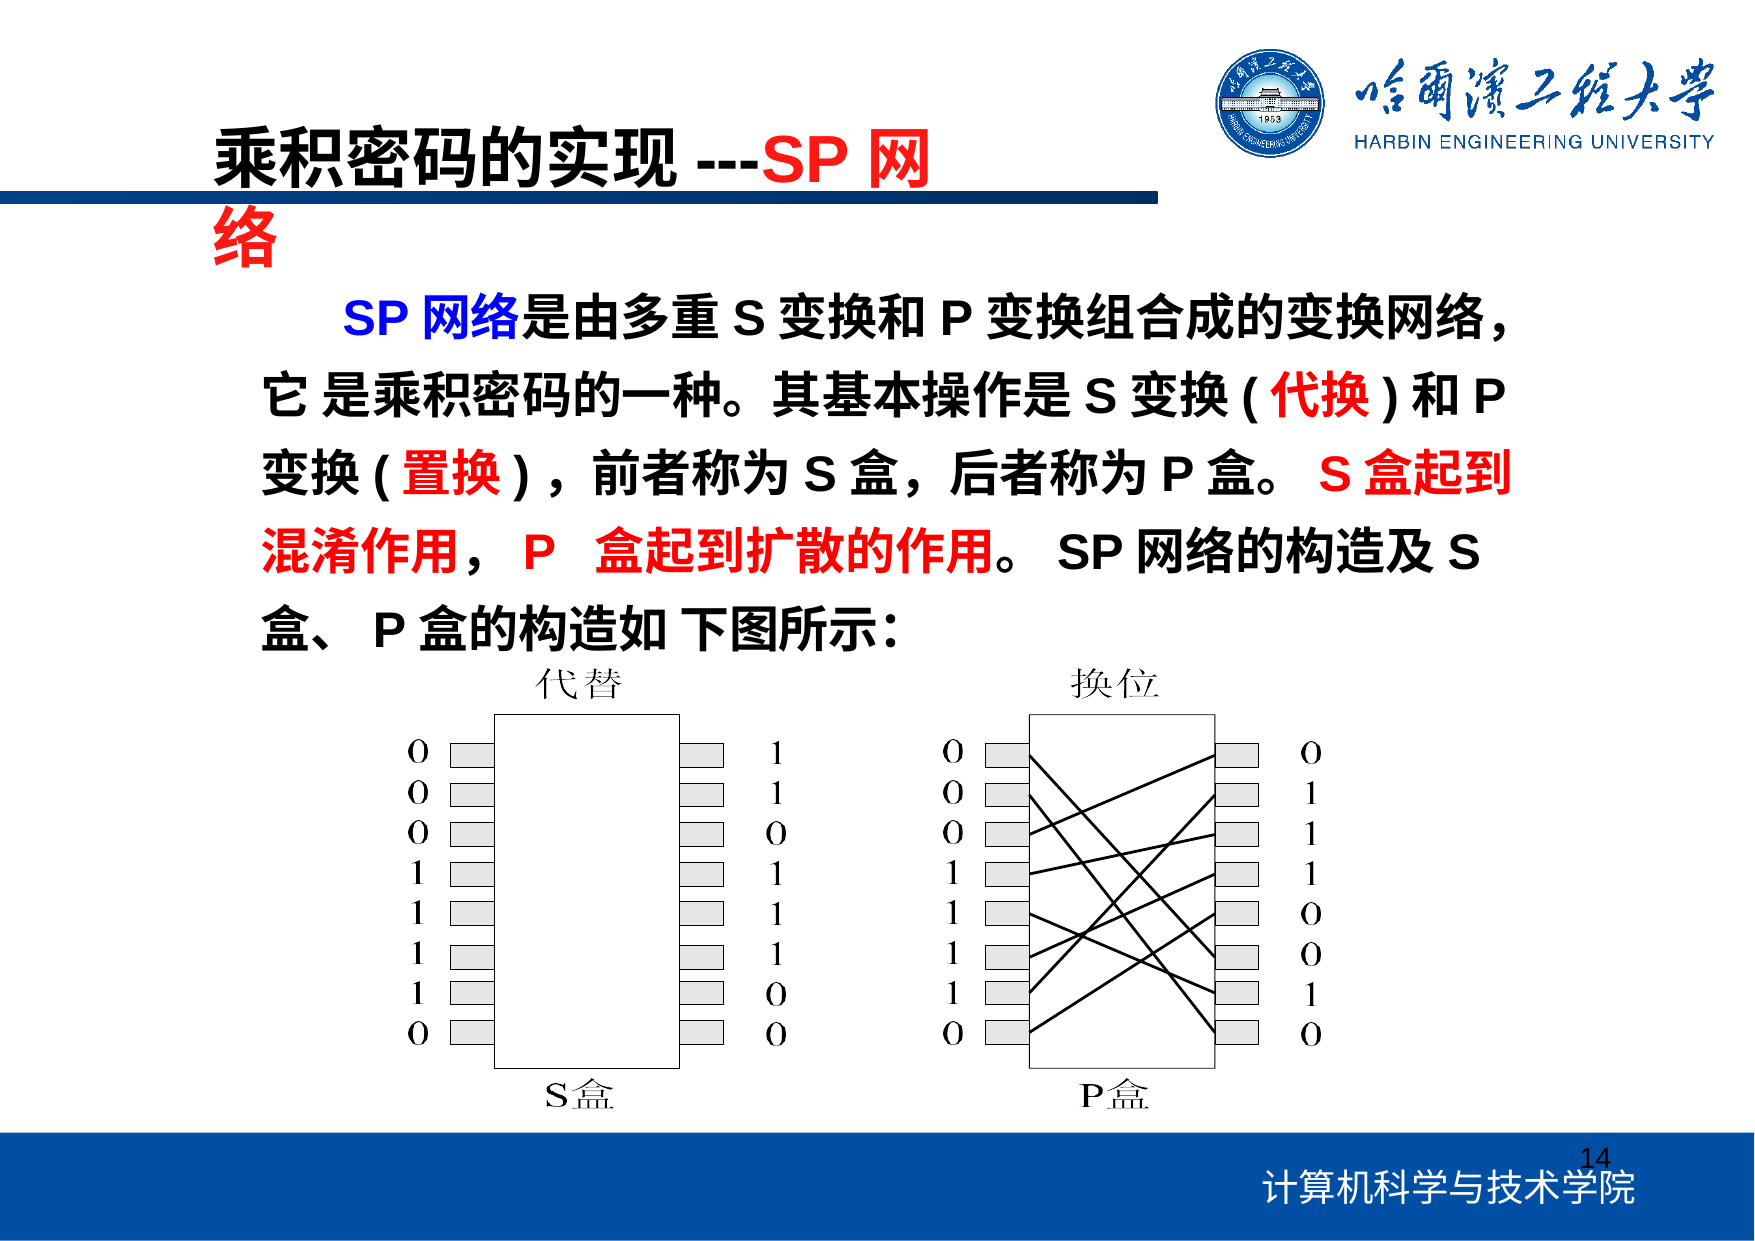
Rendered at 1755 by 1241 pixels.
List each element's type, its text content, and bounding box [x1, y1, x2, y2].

text_box [985, 945, 1030, 970]
text_box [1301, 1022, 1321, 1046]
text_box [985, 901, 1030, 926]
text_box [1029, 826, 1081, 873]
text_box [1305, 861, 1317, 885]
text_box [408, 1021, 428, 1045]
text_box [1084, 916, 1151, 960]
text_box [943, 820, 963, 844]
text_box [1070, 668, 1160, 699]
text_box [450, 945, 495, 970]
text_box [450, 822, 495, 847]
text_box [1215, 822, 1259, 847]
text_box [770, 781, 783, 804]
text_box [1029, 936, 1081, 991]
text_box [946, 941, 959, 964]
text_box [1191, 915, 1215, 956]
text_box [985, 1020, 1030, 1045]
text_box [1143, 954, 1166, 971]
text_box [411, 941, 424, 964]
text_box [450, 901, 495, 926]
text_box [1029, 915, 1076, 956]
text_box [411, 900, 424, 924]
text_box [679, 783, 724, 807]
text_box [1162, 875, 1215, 929]
text_box [1215, 783, 1259, 807]
text_box [1122, 845, 1167, 874]
text_box [770, 902, 783, 925]
text_box [985, 862, 1030, 887]
text_box [1106, 1078, 1150, 1140]
text_box [1301, 942, 1321, 966]
text_box [985, 743, 1030, 768]
text_box [450, 981, 495, 1005]
text_box [1124, 899, 1188, 952]
text_box [408, 739, 428, 763]
text_box [1091, 904, 1122, 929]
text_box [546, 1083, 567, 1107]
text_box [679, 945, 724, 970]
text_box [450, 862, 495, 887]
text_box [679, 981, 724, 1005]
text_box [943, 780, 963, 804]
text_box [1029, 798, 1051, 833]
text_box [1215, 743, 1259, 768]
text_box [1215, 862, 1259, 887]
text_box [985, 783, 1030, 807]
text_box [766, 982, 786, 1006]
text_box [1029, 864, 1112, 934]
text_box [494, 714, 680, 1069]
text_box [1115, 876, 1159, 914]
text_box [1305, 781, 1317, 804]
text_box [943, 739, 963, 763]
text_box [1029, 758, 1080, 824]
text_box [679, 743, 724, 768]
text_box [1154, 931, 1215, 992]
text_box [679, 822, 724, 847]
text_box [679, 901, 724, 926]
text_box [450, 743, 495, 768]
text_box SP网络是由多重S变换和P变换组合成的变换网络，它 是乘积密码的一种。其基本操作是S变换(代换)和P变换(置换)，前者称为S盒，后者称为P盒。S盒起到混淆作用，P 盒起到扩散的作用。SP网络的构造及S盒、P盒的构造如 下图所示： [258, 265, 1535, 658]
text_box [411, 981, 424, 1005]
text_box [1029, 937, 1139, 1031]
text_box [1305, 821, 1317, 845]
text_box [535, 668, 623, 700]
text_box [408, 780, 428, 804]
text_box [411, 860, 424, 884]
text_box [1215, 1020, 1259, 1045]
text_box [766, 1022, 786, 1046]
text_box [679, 862, 724, 887]
text_box [450, 1020, 495, 1045]
text_box [679, 1020, 724, 1045]
text_box [1301, 902, 1321, 926]
text_box [1029, 962, 1215, 1069]
text_box [946, 860, 959, 884]
text_box [1084, 855, 1138, 902]
text_box [985, 981, 1030, 1005]
text_box [1141, 835, 1215, 897]
text_box [450, 783, 495, 807]
text_box [1301, 741, 1321, 765]
title 乘积密码的实现---SP网络 [210, 113, 972, 324]
text_box [1029, 714, 1215, 811]
text_box [1215, 901, 1259, 926]
text_box [571, 1078, 615, 1140]
text_box [770, 741, 783, 764]
text_box [985, 822, 1030, 847]
text_box [1079, 1084, 1103, 1107]
text_box [1215, 981, 1259, 1005]
text_box [770, 942, 783, 965]
picture [1190, 30, 1739, 176]
text_box [1305, 982, 1317, 1006]
text_box [408, 820, 428, 844]
text_box [770, 861, 783, 885]
text_box [1083, 756, 1215, 854]
text_box [946, 981, 959, 1005]
text_box [766, 821, 786, 845]
text_box [1215, 945, 1259, 970]
text_box [946, 900, 959, 924]
text_box [943, 1021, 963, 1045]
text_box [1054, 813, 1119, 862]
slide_number 14 [1575, 1139, 1616, 1241]
